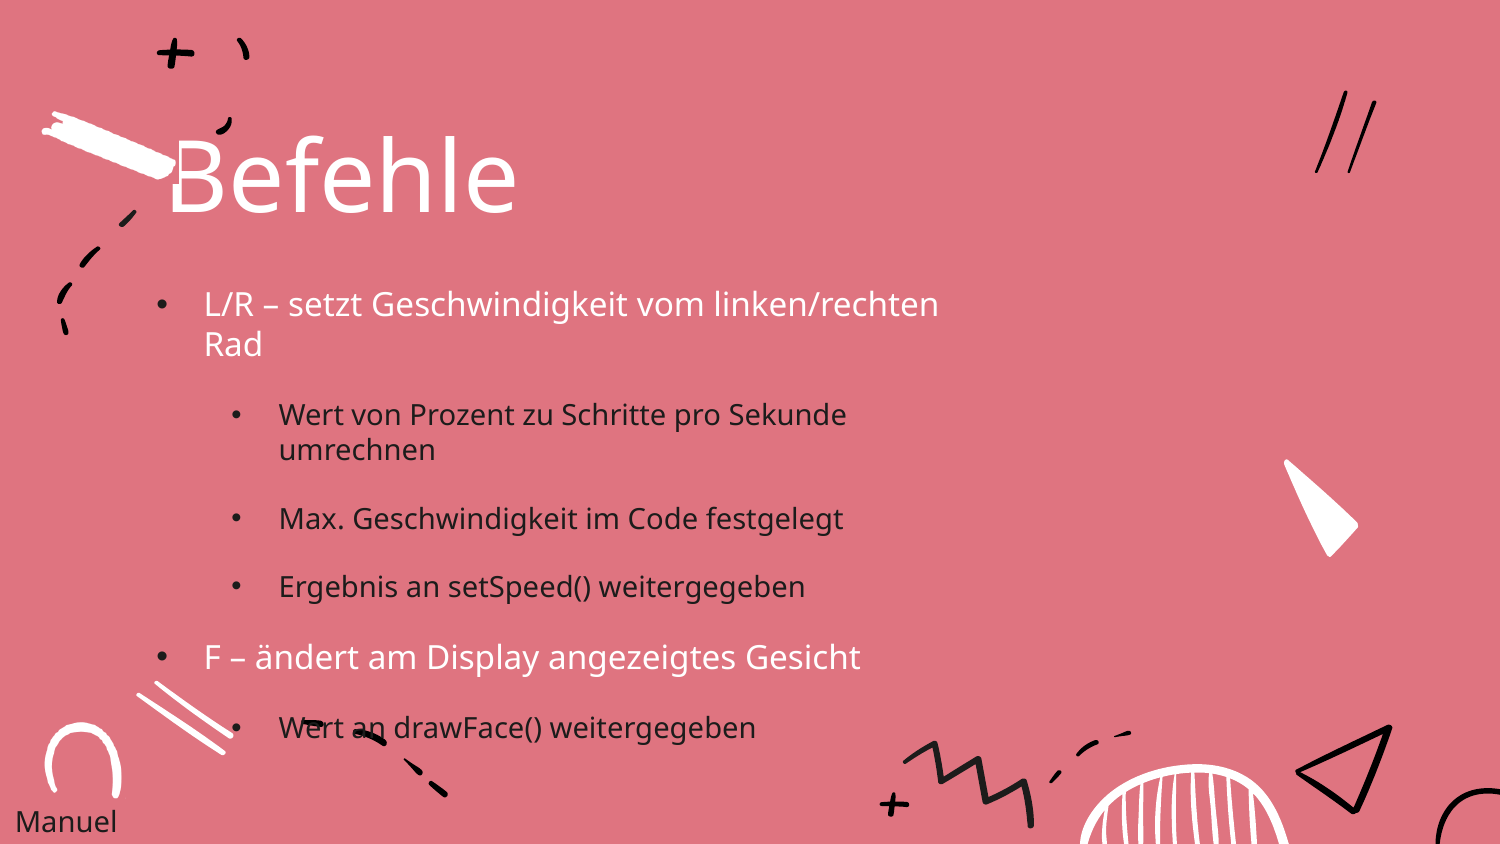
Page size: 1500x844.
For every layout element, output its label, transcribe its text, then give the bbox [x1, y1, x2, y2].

text_box Manuel Greiler [0, 796, 217, 844]
text_box Befehle [118, 98, 566, 246]
picture [36, 714, 125, 803]
picture [36, 105, 179, 184]
text_box L/R – setzt Geschwindigkeit vom linken/rechten Rad Wert von Prozent zu Schritte pro Sekunde umrechnen Max. Geschwindigkeit im Code festgelegt Ergebnis an setSpeed() weitergegeben F – ändert am Display angezeigtes Gesicht Wert an drawFace() weitergegeben [141, 268, 982, 715]
